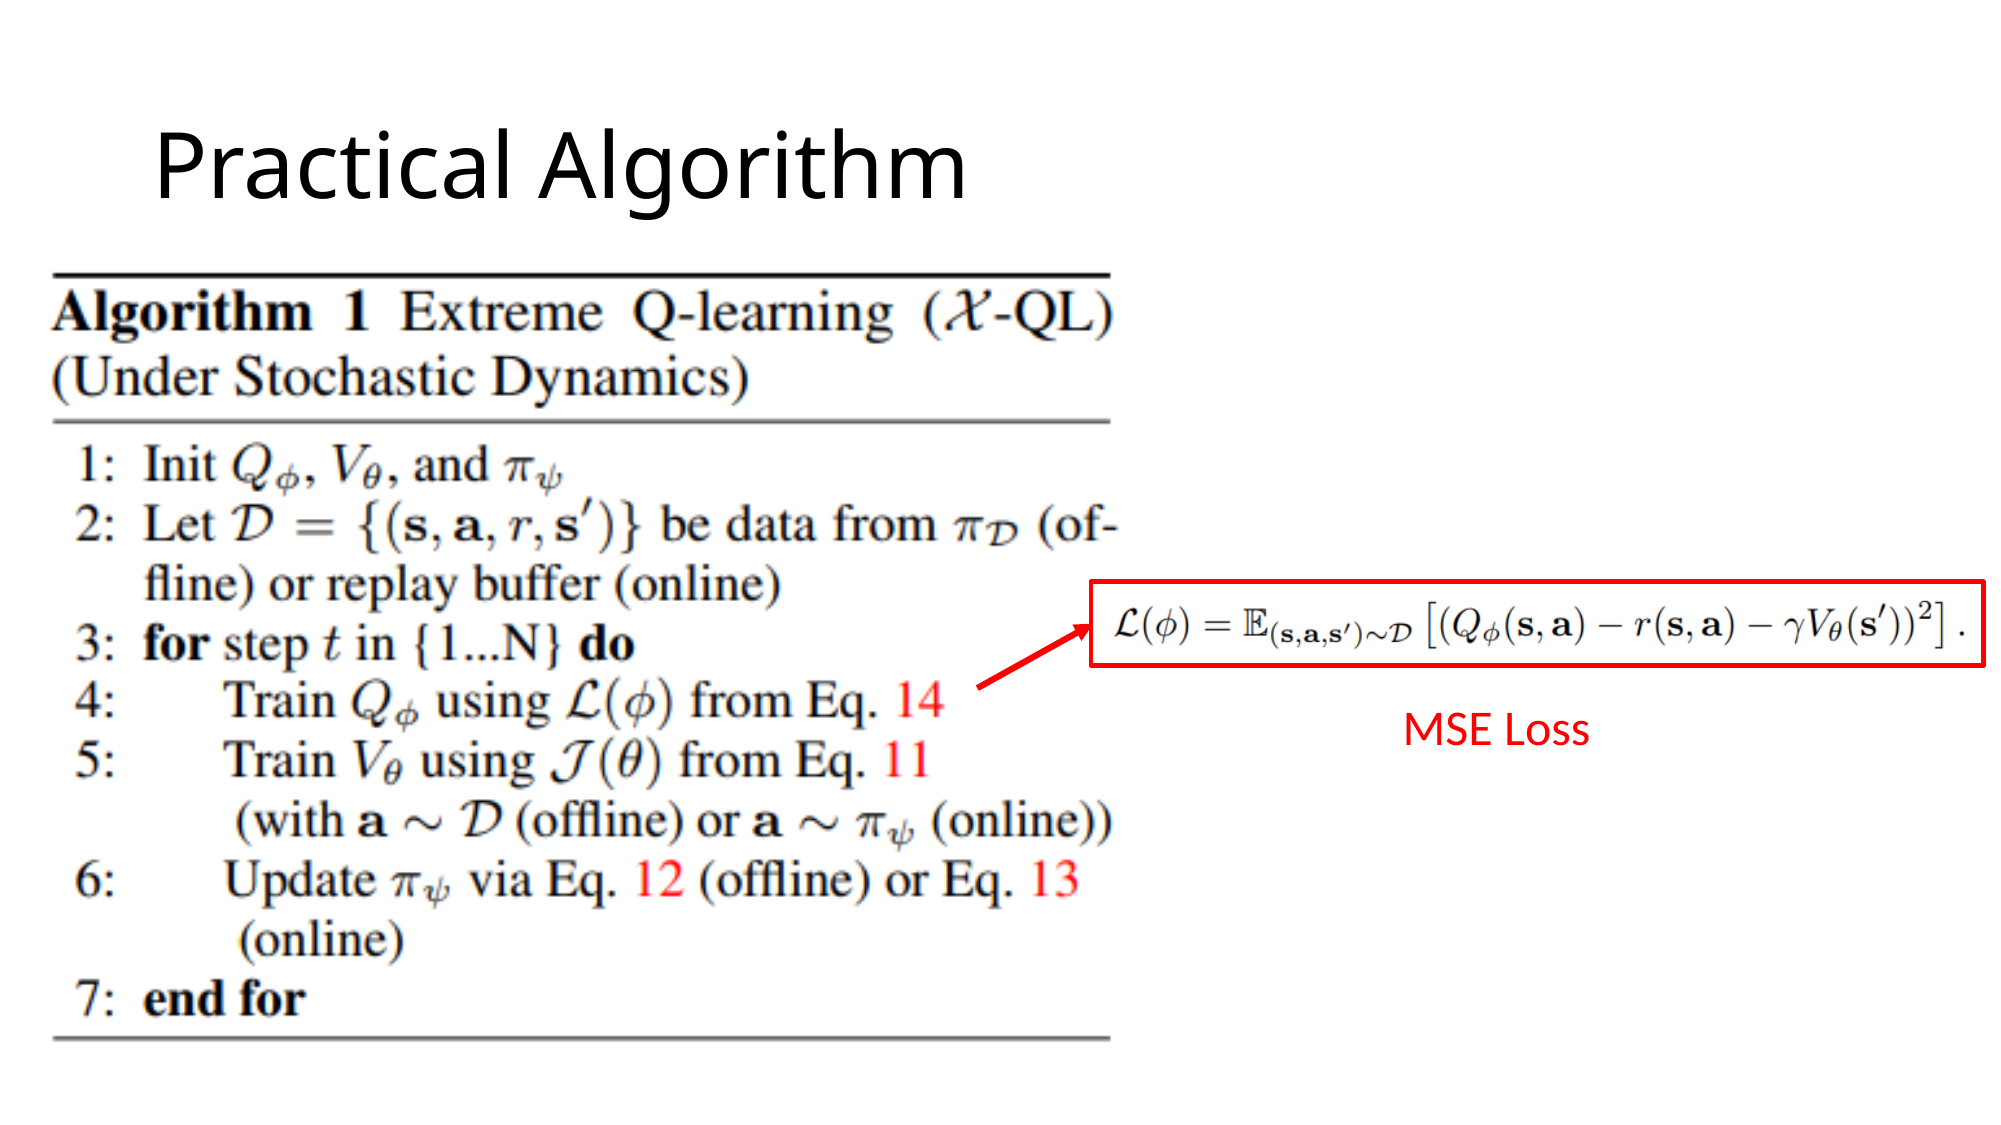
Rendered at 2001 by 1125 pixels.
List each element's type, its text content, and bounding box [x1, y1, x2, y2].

title Practical Algorithm [137, 59, 1863, 278]
text_box MSE Loss [1388, 688, 1606, 763]
picture [43, 261, 1981, 1050]
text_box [977, 623, 1094, 689]
